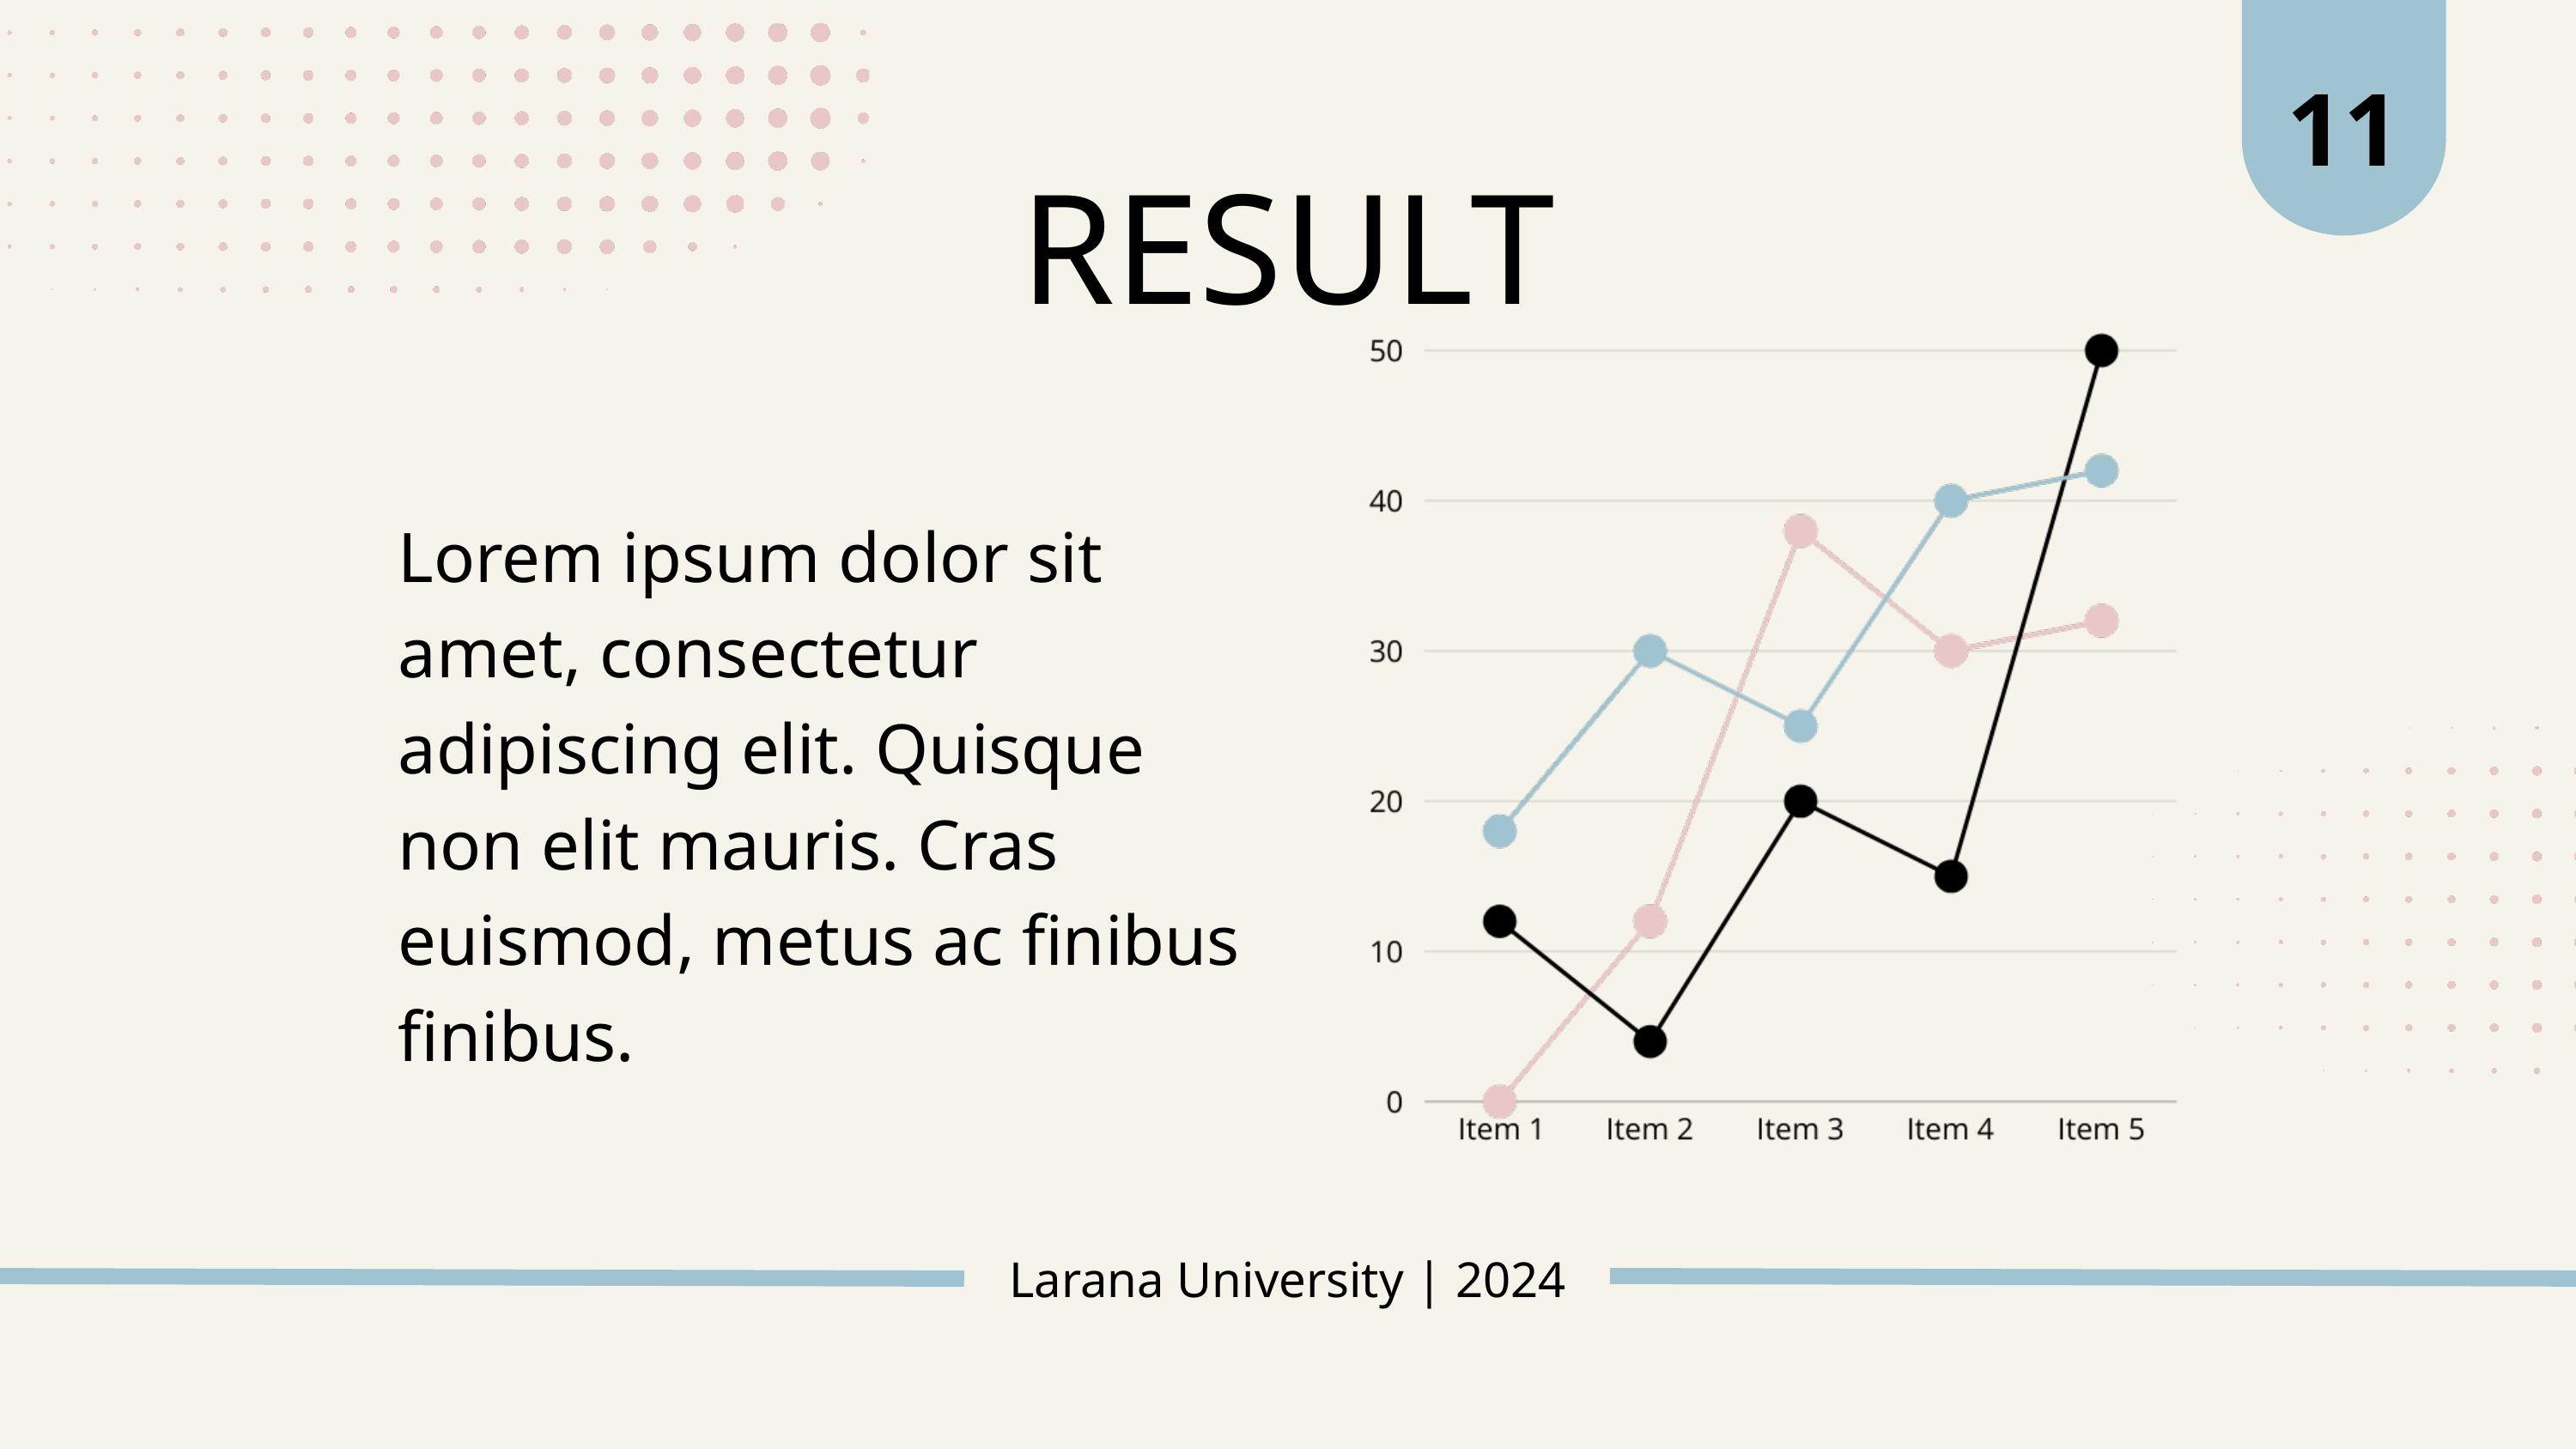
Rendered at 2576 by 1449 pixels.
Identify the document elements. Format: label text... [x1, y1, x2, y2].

text_box [2263, 724, 2576, 1074]
text_box Larana University | 2024 [803, 1239, 1773, 1307]
text_box Lorem ipsum dolor sit amet, consectetur adipiscing elit. Quisque non elit mauris. Cras euismod, metus ac finibus finibus. [398, 500, 1266, 1076]
text_box ﻿RESULT [173, 122, 2403, 336]
text_box [0, 0, 870, 293]
picture [1286, 251, 2259, 1234]
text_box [2233, 0, 2455, 236]
